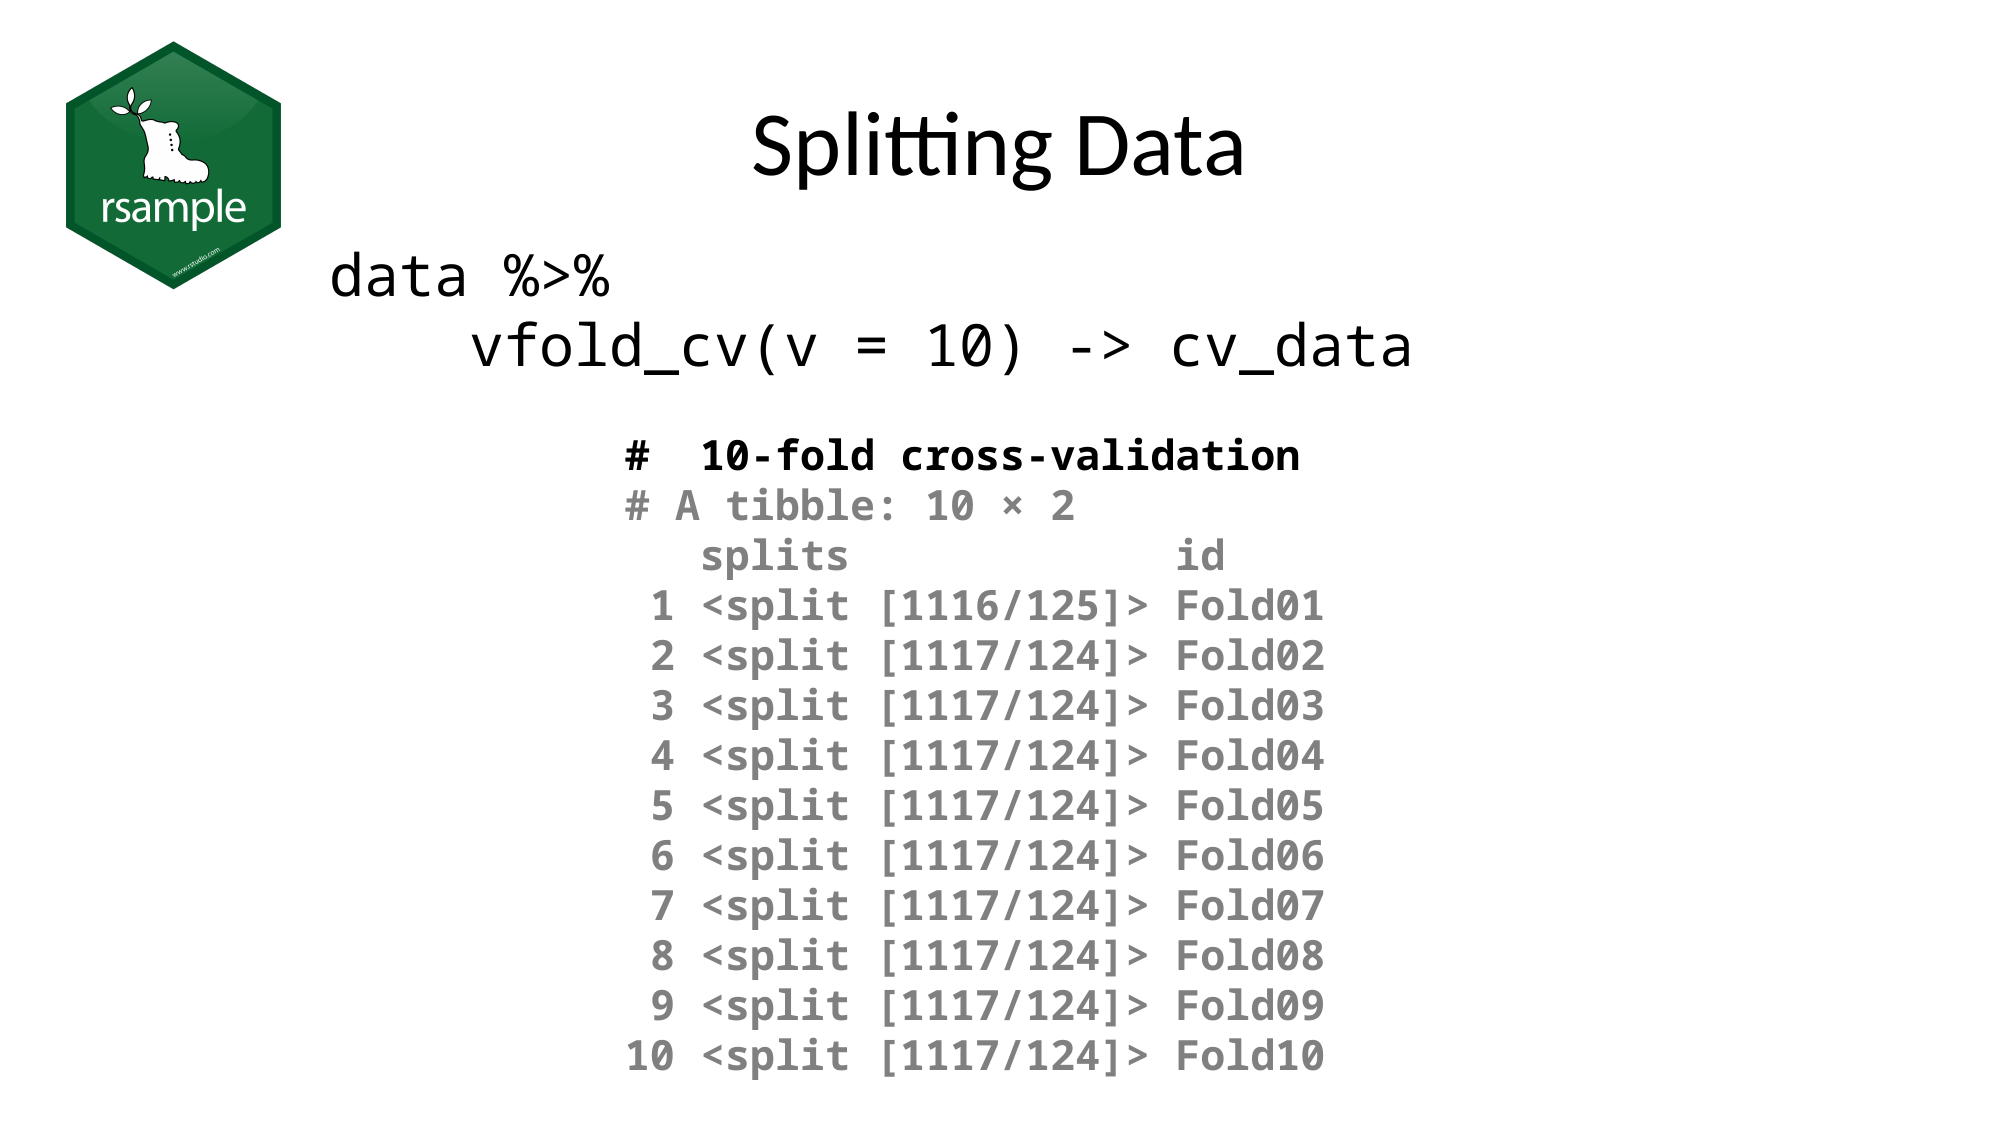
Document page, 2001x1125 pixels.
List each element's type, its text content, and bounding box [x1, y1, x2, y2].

title Splitting Data [285, 45, 1900, 233]
picture [66, 41, 281, 290]
text_box data %>% vfold_cv(v = 10) -> cv_data [314, 231, 1686, 386]
text_box # 10-fold cross-validation # A tibble: 10 × 2 splits id 1 <split [1116/125]> Fold01 2 <split [1117/124]> Fold02 3 <split [1117/124]> Fold03 4 <split [1117/124]> Fold04 5 <split [1117/124]> Fold05 6 <split [1117/124]> Fold06 7 <split [1117/124]> Fold07 8 <split [1117/124]> Fold08 9 <split [1117/124]> Fold09 10 <split [1117/124]> Fold10 [610, 421, 1745, 1087]
